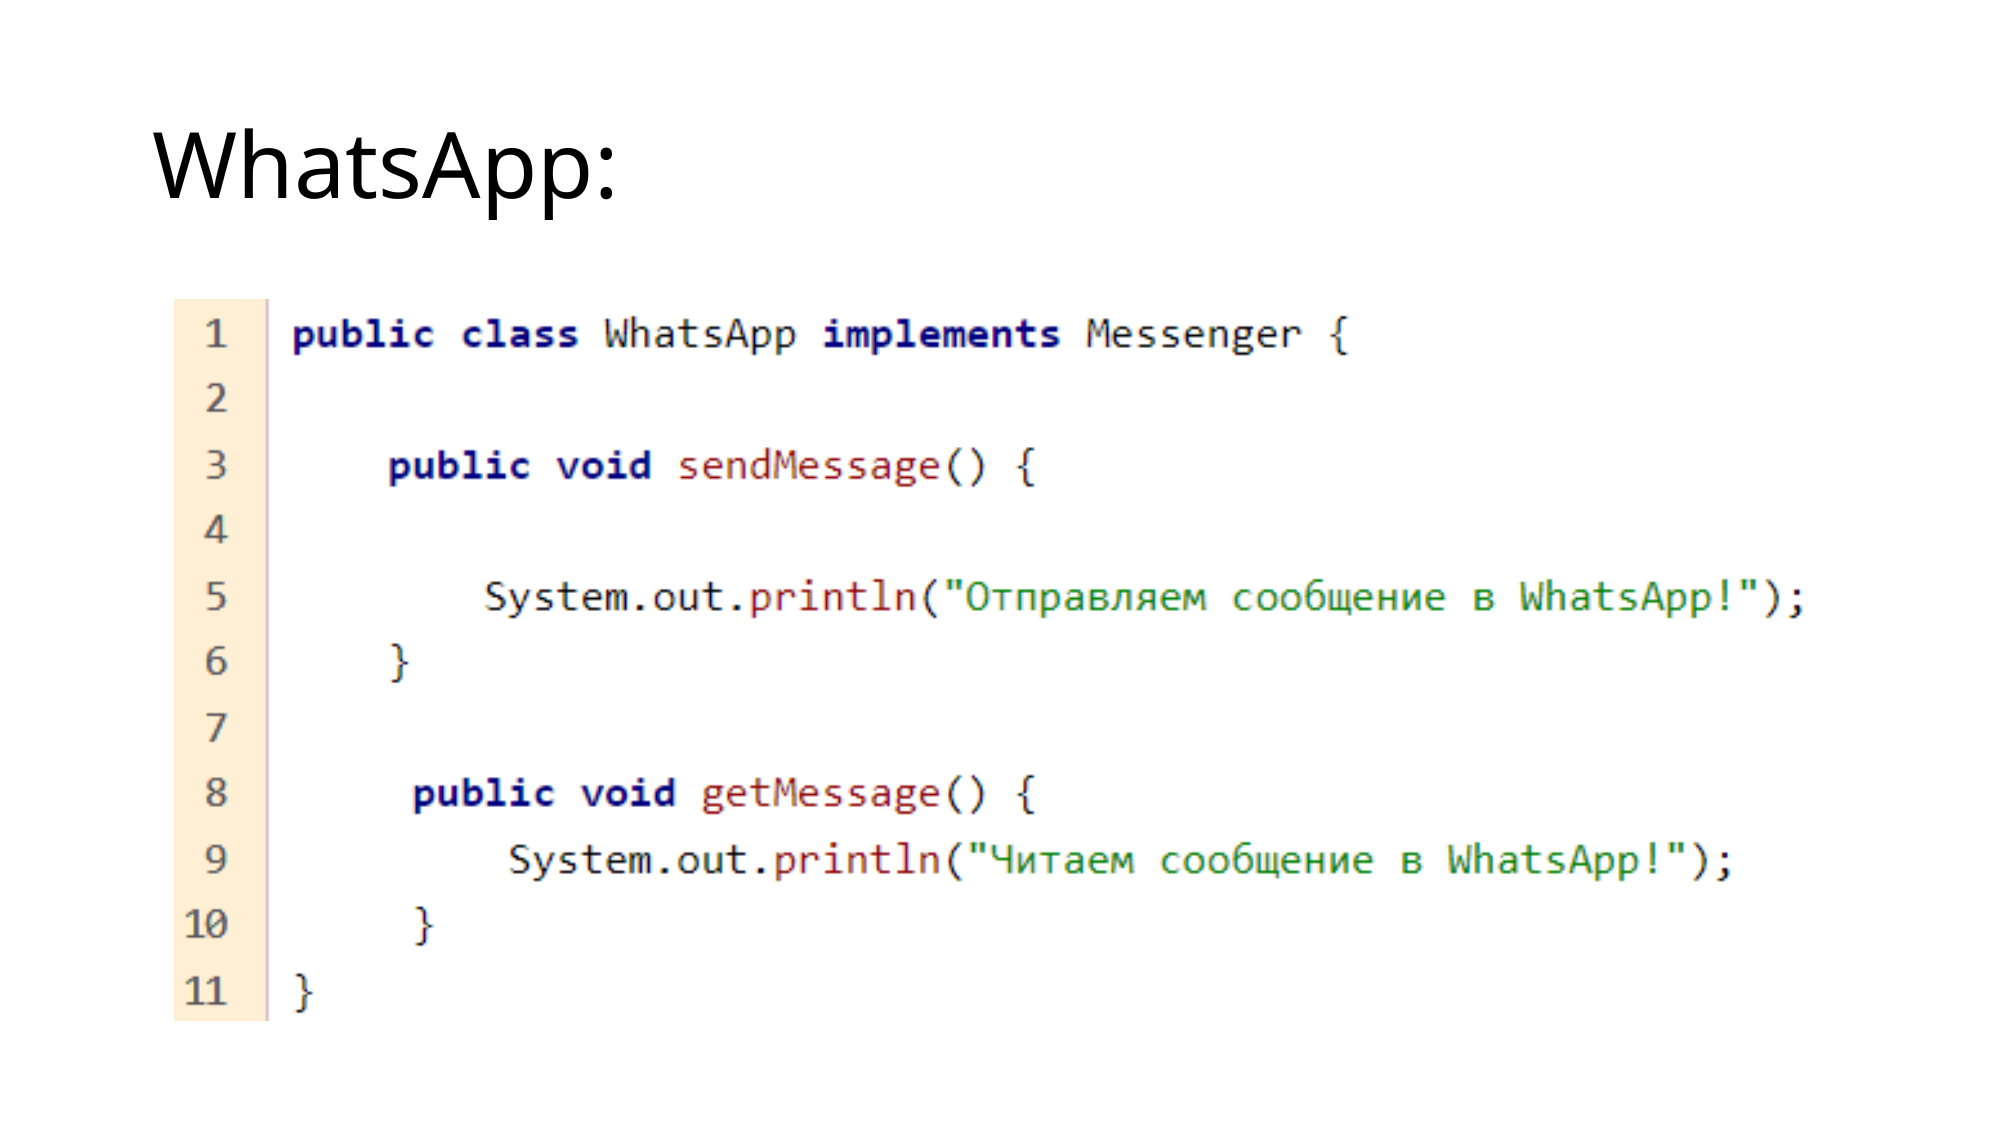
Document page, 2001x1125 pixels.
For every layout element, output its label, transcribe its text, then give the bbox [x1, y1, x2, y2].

title WhatsApp: [137, 59, 1863, 278]
picture [174, 299, 1826, 1021]
